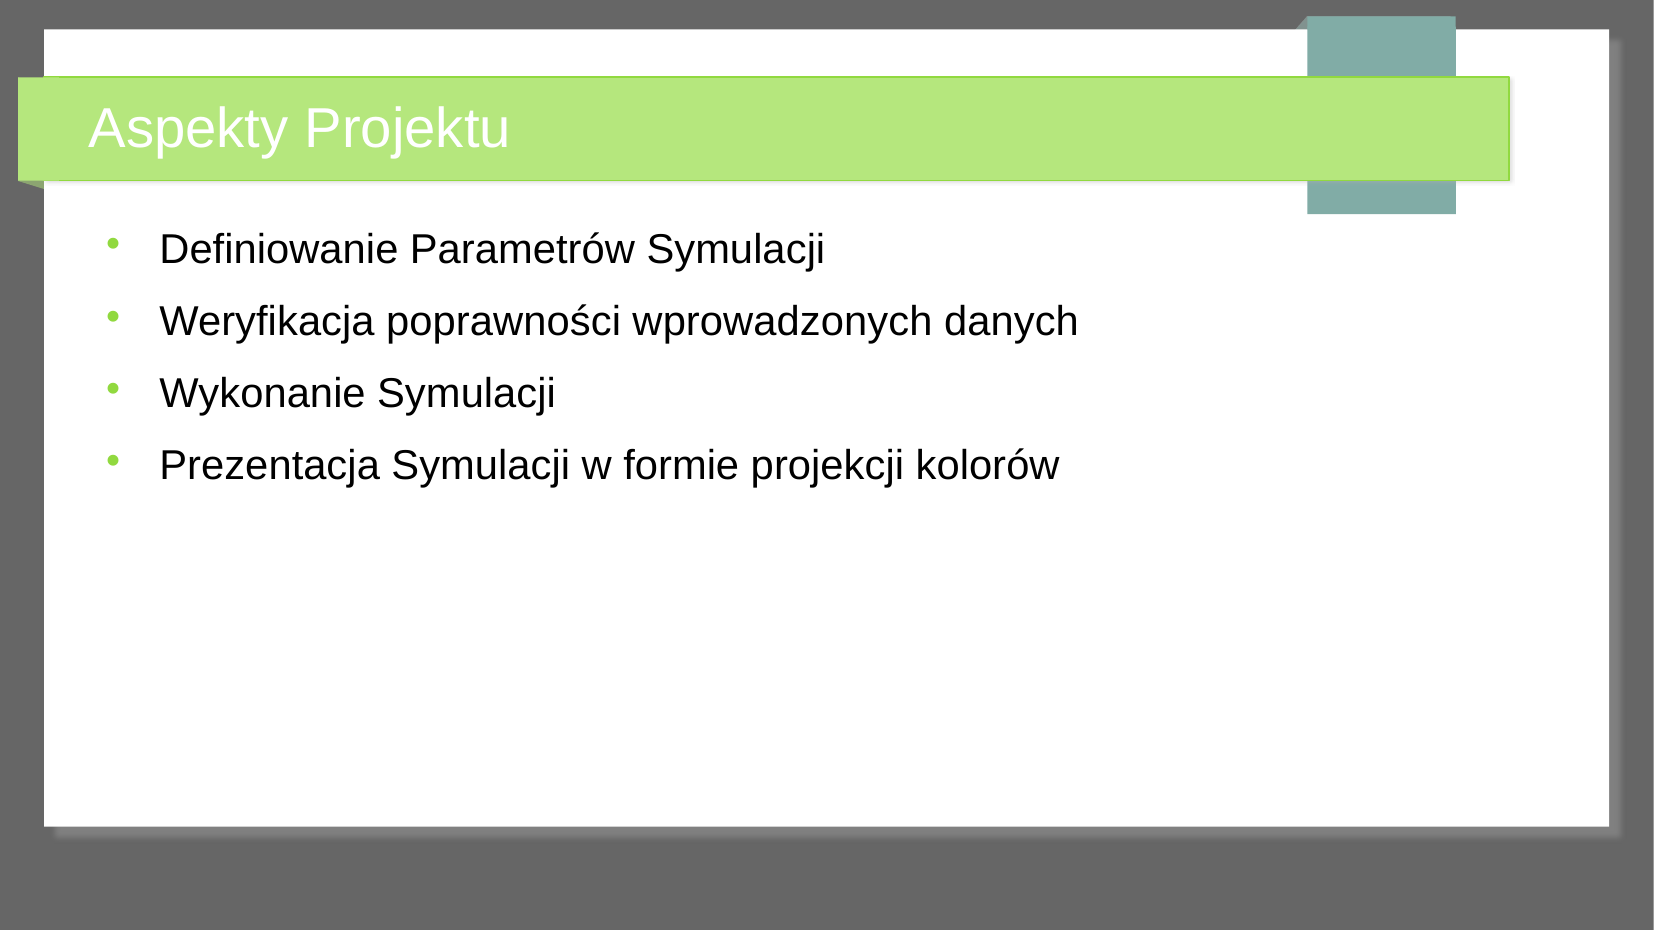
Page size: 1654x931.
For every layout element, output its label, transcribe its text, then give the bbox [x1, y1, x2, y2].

title Aspekty Projektu [88, 73, 1506, 178]
list Definiowanie Parametrów Symulacji Weryfikacja poprawności wprowadzonych danych Wykonanie Symulacji Prezentacja Symulacji w formie projekcji kolorów [88, 221, 1565, 812]
